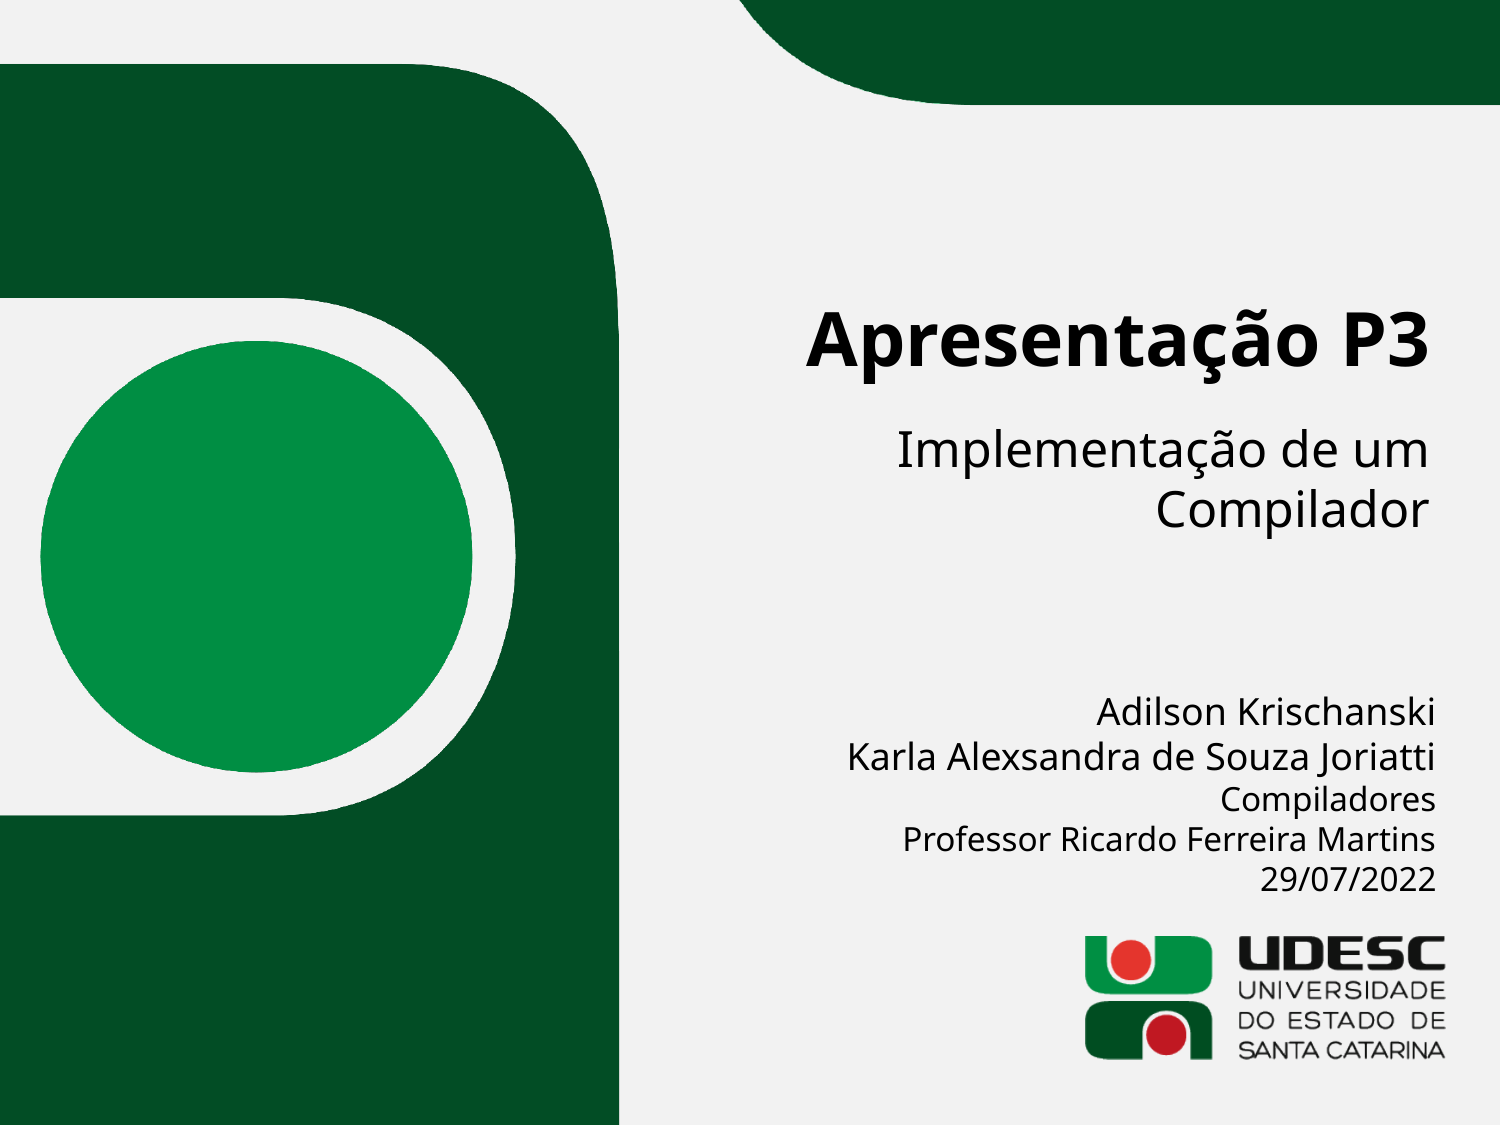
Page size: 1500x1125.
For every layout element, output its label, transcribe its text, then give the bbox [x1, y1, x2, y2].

text_box Adilson Krischanski Karla Alexsandra de Souza Joriatti Compiladores Professor Ricardo Ferreira Martins 29/07/2022 [785, 680, 1452, 906]
text_box Implementação de um Compilador [747, 410, 1446, 545]
picture [1085, 936, 1446, 1060]
text_box Apresentação P3 [690, 283, 1446, 389]
picture [0, 0, 1500, 1125]
